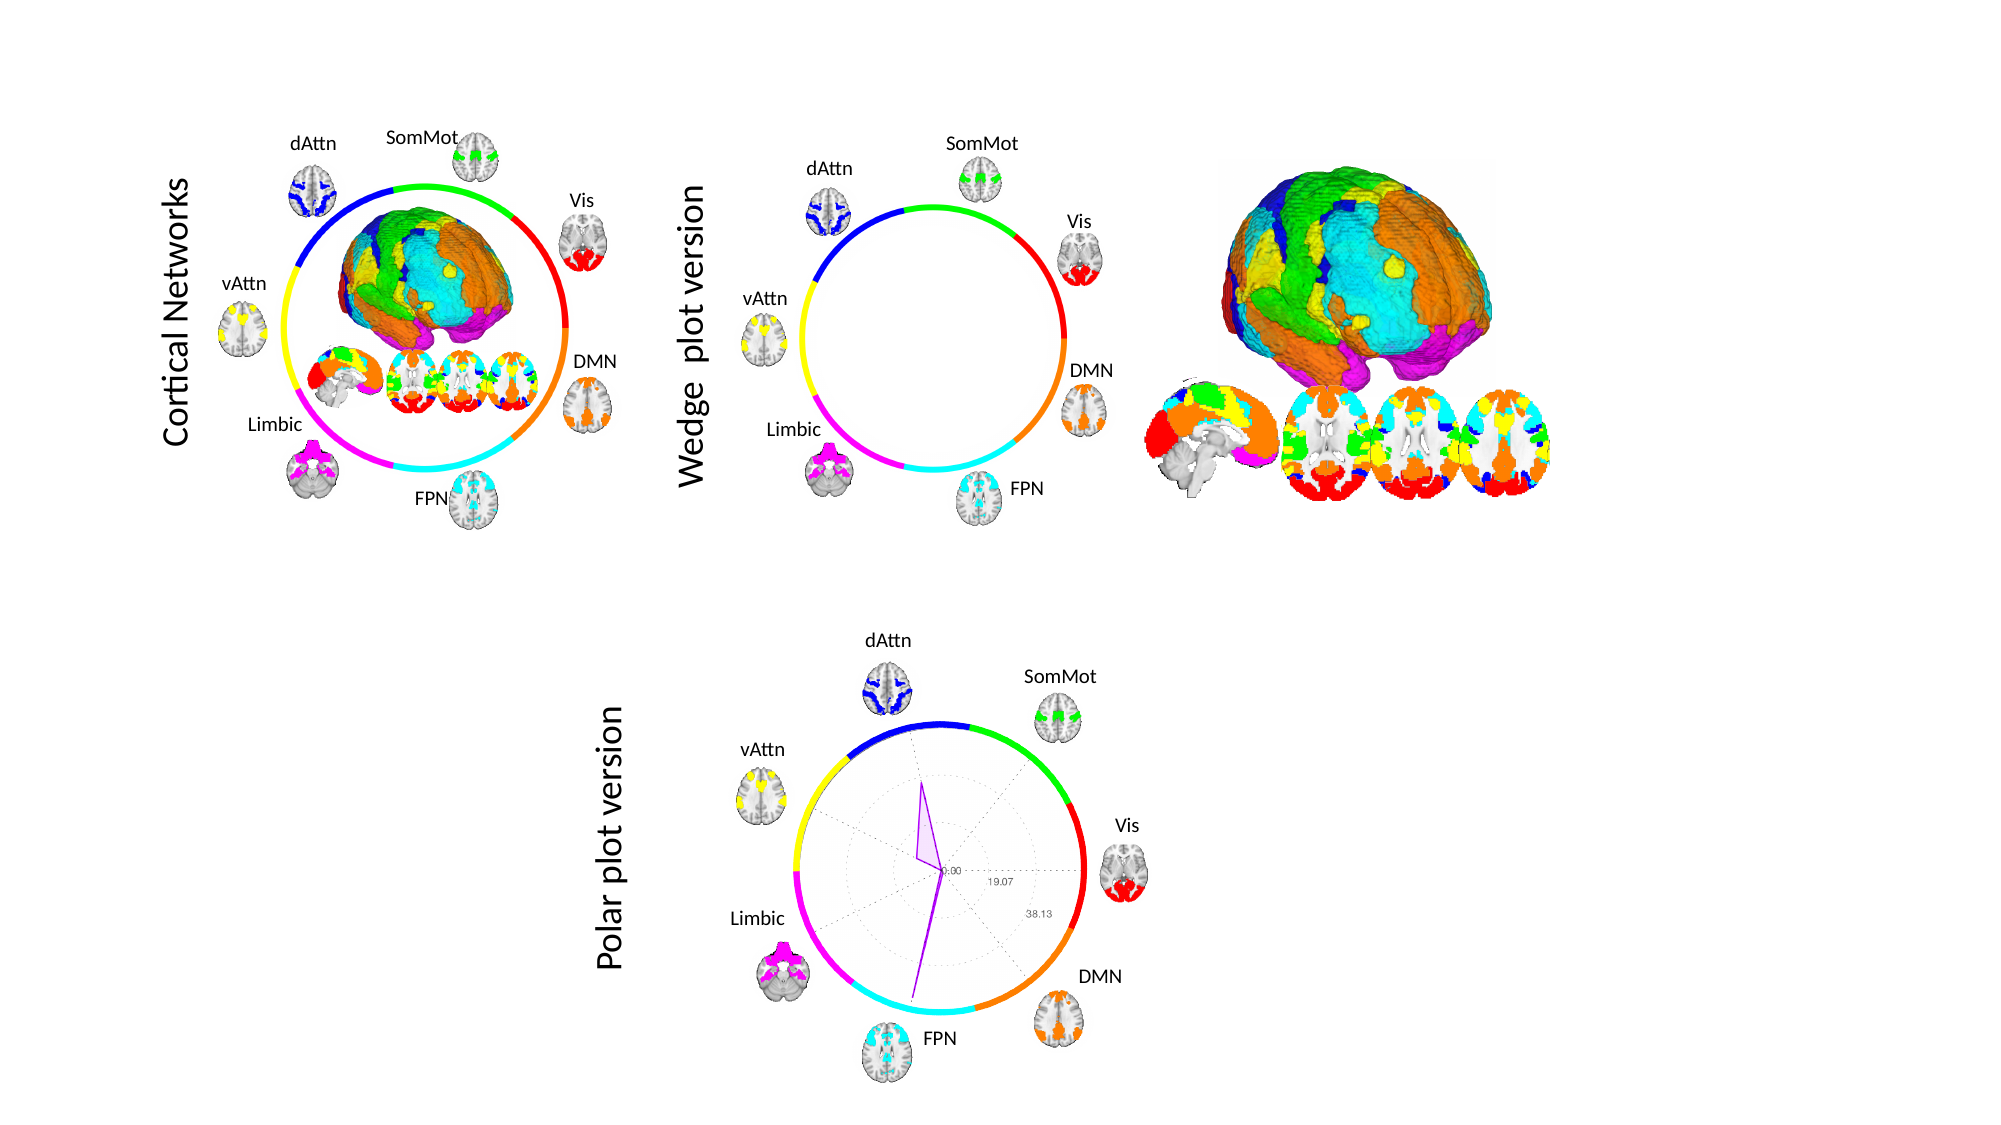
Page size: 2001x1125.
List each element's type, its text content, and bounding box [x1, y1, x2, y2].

text_box Wedge plot version [657, 170, 718, 503]
text_box Cortical Networks [142, 162, 203, 463]
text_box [710, 618, 1158, 1084]
text_box Polar plot version [576, 691, 637, 987]
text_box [726, 122, 1130, 527]
picture [1135, 159, 1550, 510]
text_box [203, 115, 636, 531]
